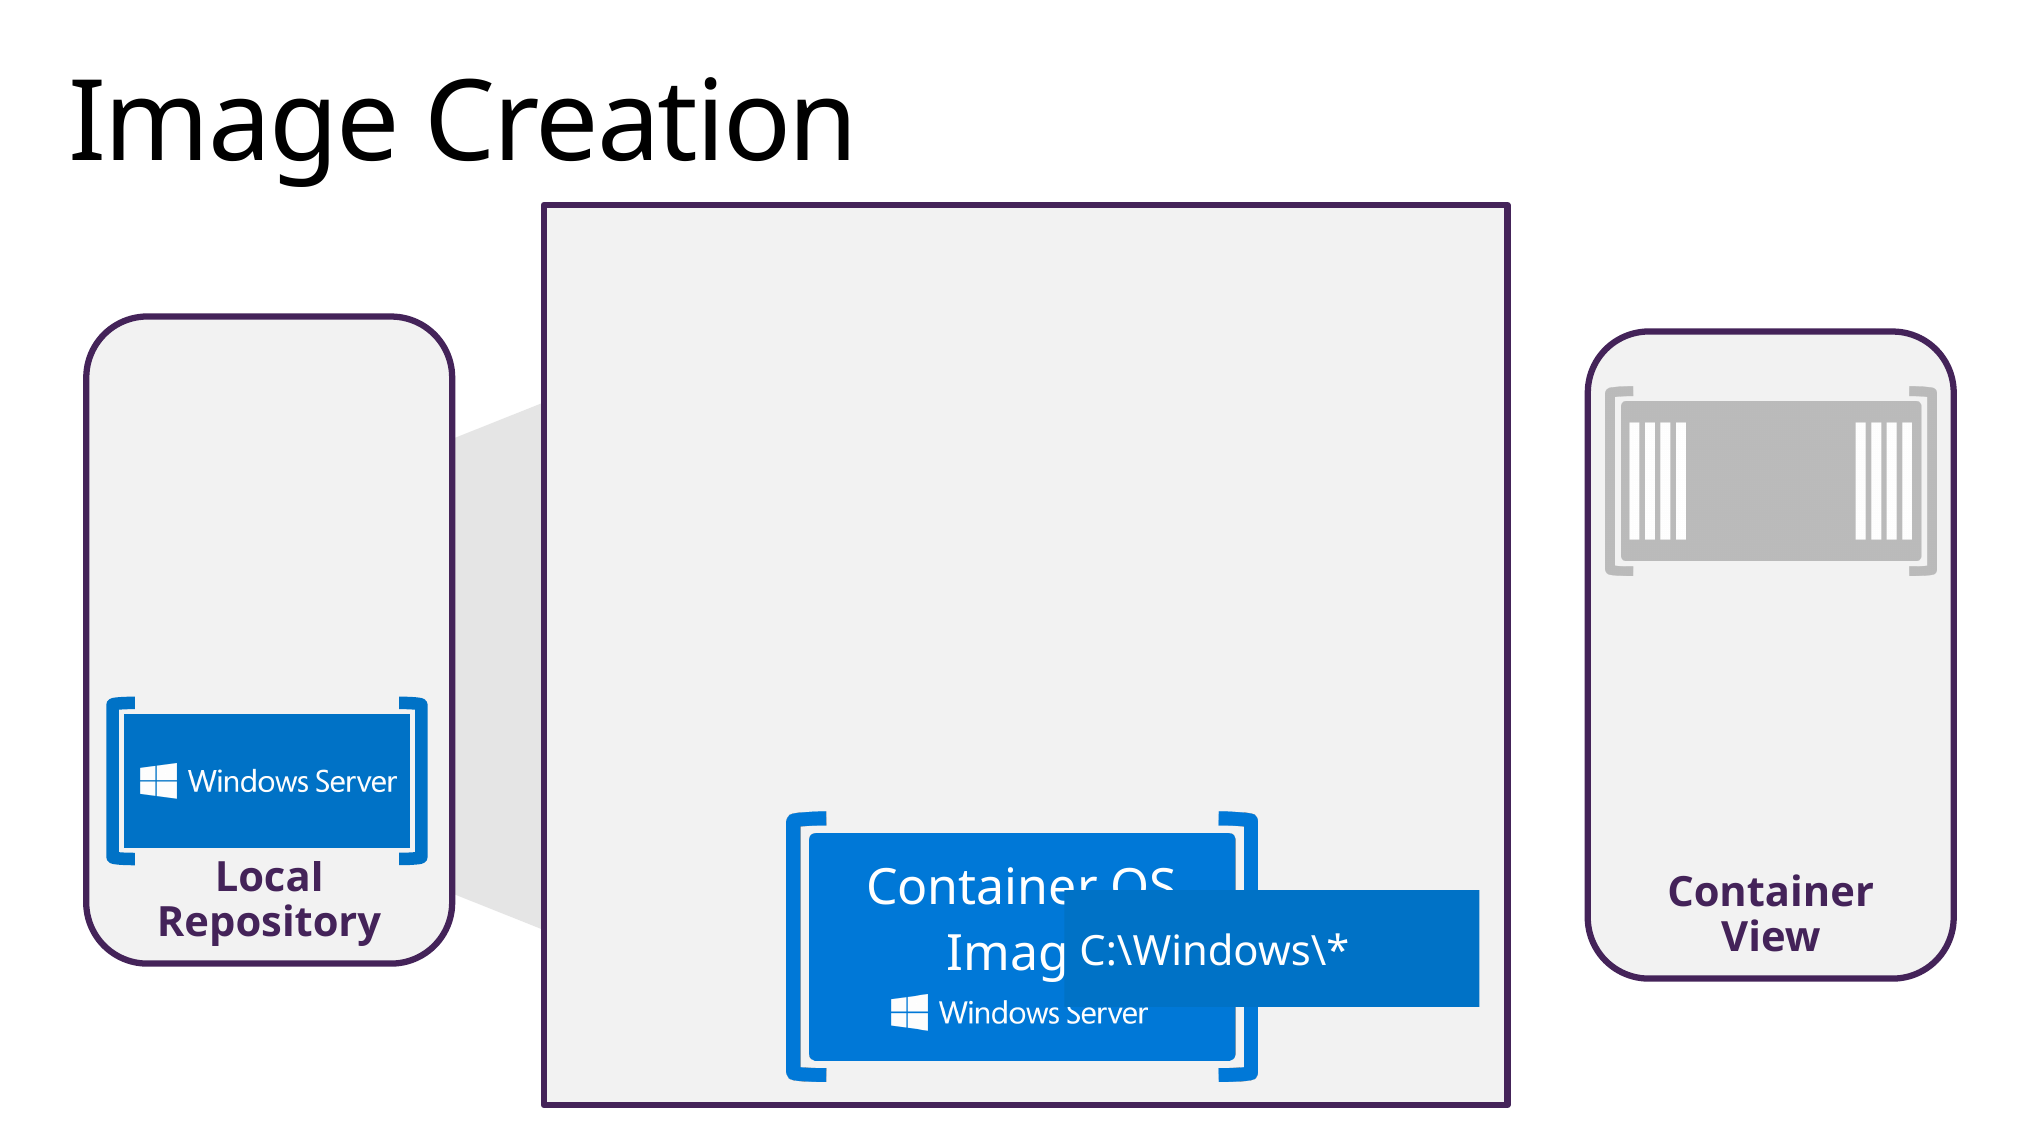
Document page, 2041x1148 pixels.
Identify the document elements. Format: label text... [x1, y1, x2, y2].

text_box Local Repository [85, 315, 454, 965]
picture [1605, 386, 1937, 576]
text_box Container View [1586, 330, 1955, 980]
text_box C:\Windows\* [1258, 889, 1480, 1008]
picture [124, 746, 417, 815]
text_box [785, 810, 1258, 1082]
text_box [454, 401, 543, 931]
title Image Creation [45, 48, 1996, 199]
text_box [112, 702, 422, 860]
text_box [543, 204, 1508, 1106]
